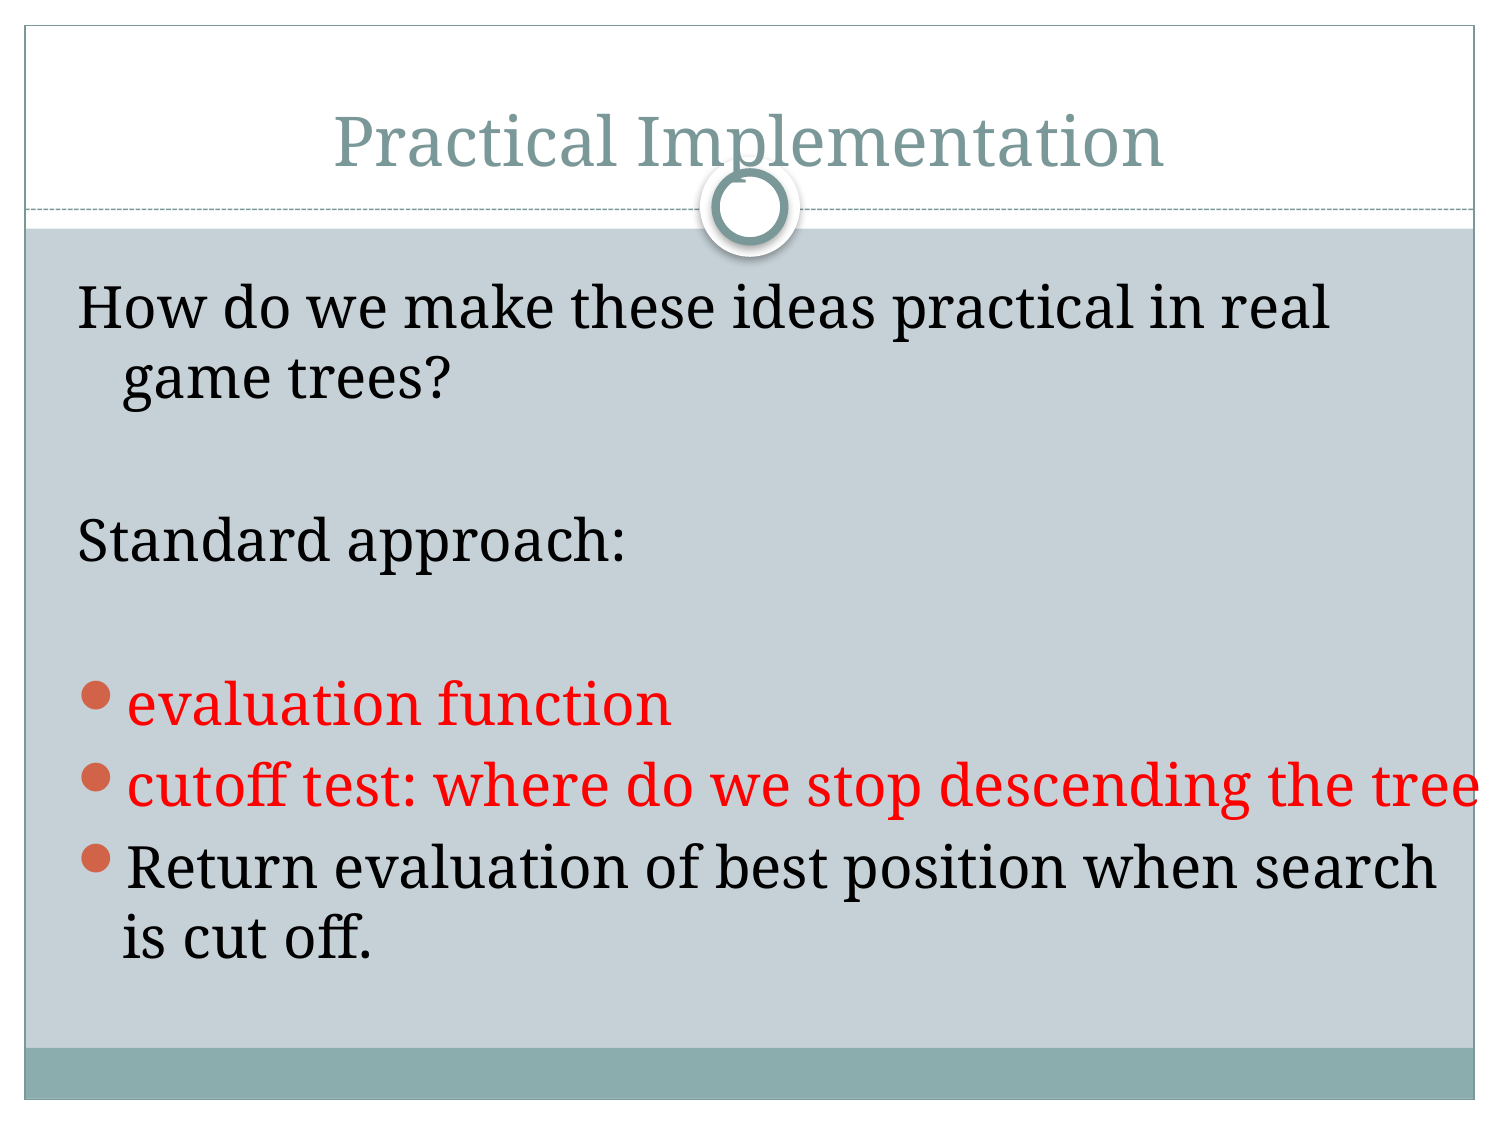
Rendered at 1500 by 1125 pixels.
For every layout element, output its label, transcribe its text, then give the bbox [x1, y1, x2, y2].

list How do we make these ideas practical in real game trees? Standard approach: evaluation function cutoff test: where do we stop descending the tree Return evaluation of best position when search is cut off. [62, 262, 1500, 1006]
title Practical Implementation [74, 0, 1426, 188]
